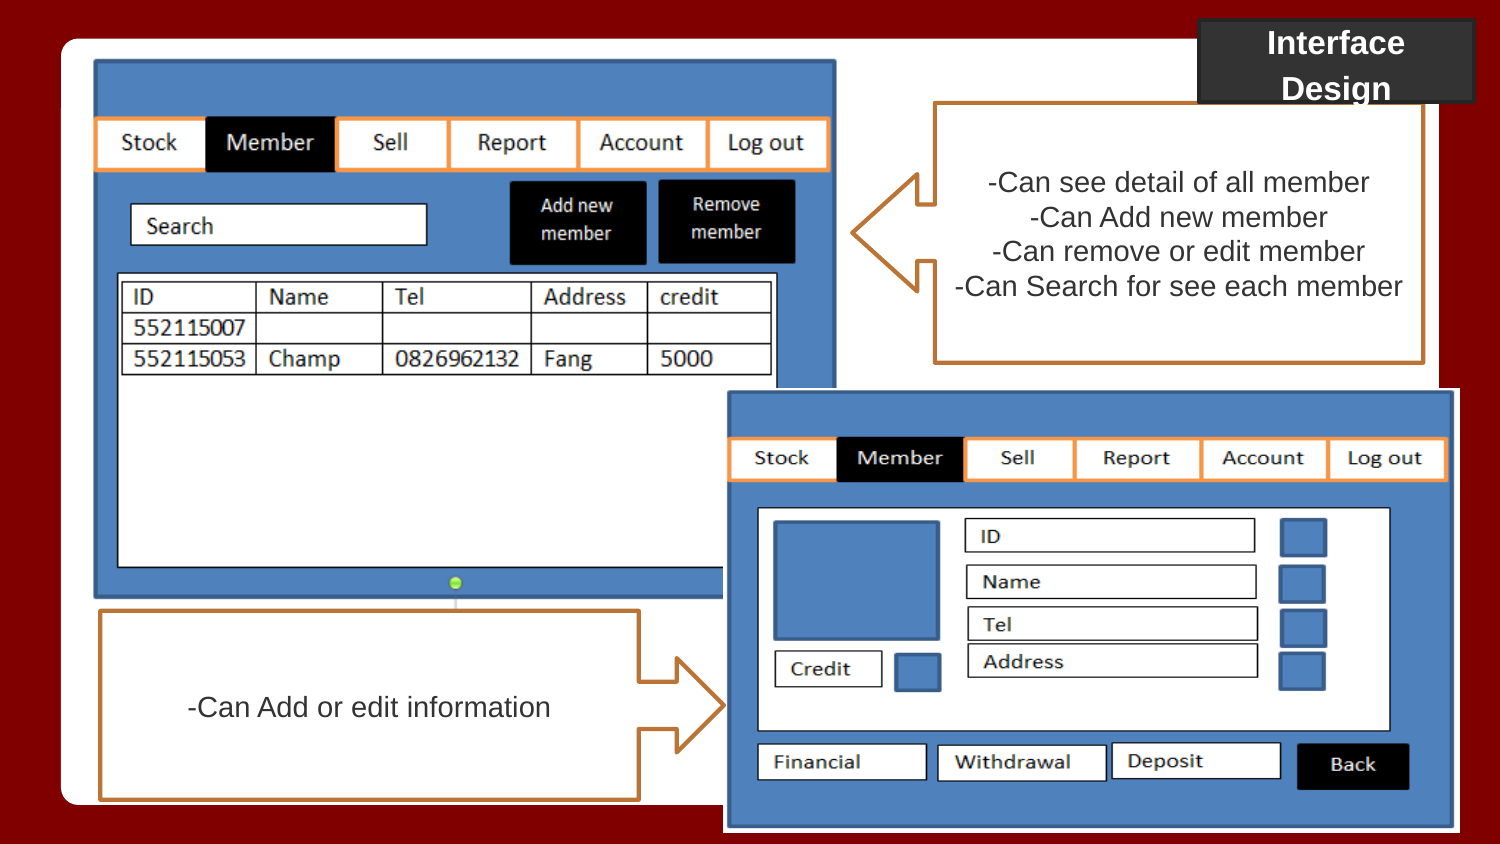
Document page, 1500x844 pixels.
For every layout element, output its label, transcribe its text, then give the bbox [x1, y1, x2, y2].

text_box -Can see detail of all member -Can Add new member -Can remove or edit member -Can Search for see each member [857, 100, 1426, 365]
text_box -Can Add or edit information [98, 619, 718, 802]
picture [76, 43, 1460, 834]
text_box Interface Design [1197, 18, 1476, 104]
